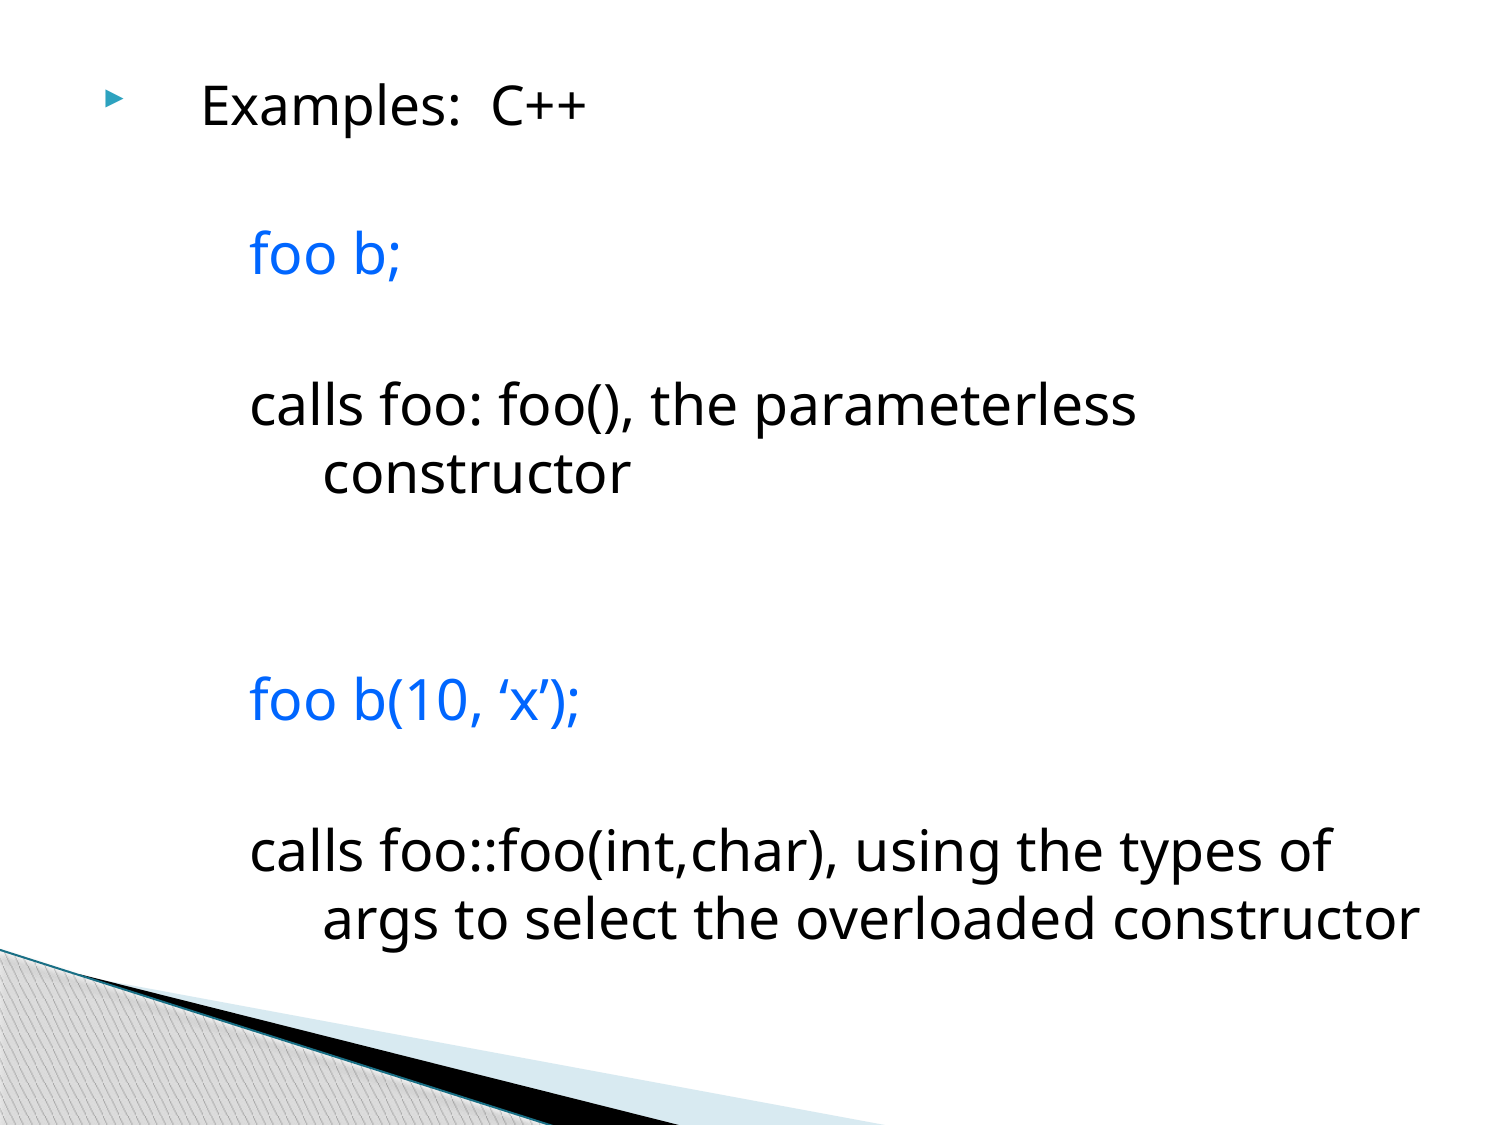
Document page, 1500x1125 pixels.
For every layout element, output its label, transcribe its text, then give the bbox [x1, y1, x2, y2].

list Examples: C++ foo b; calls foo: foo(), the parameterless constructor foo b(10, ‘x’); calls foo::foo(int,char), using the types of args to select the overloaded constructor [87, 62, 1463, 1013]
